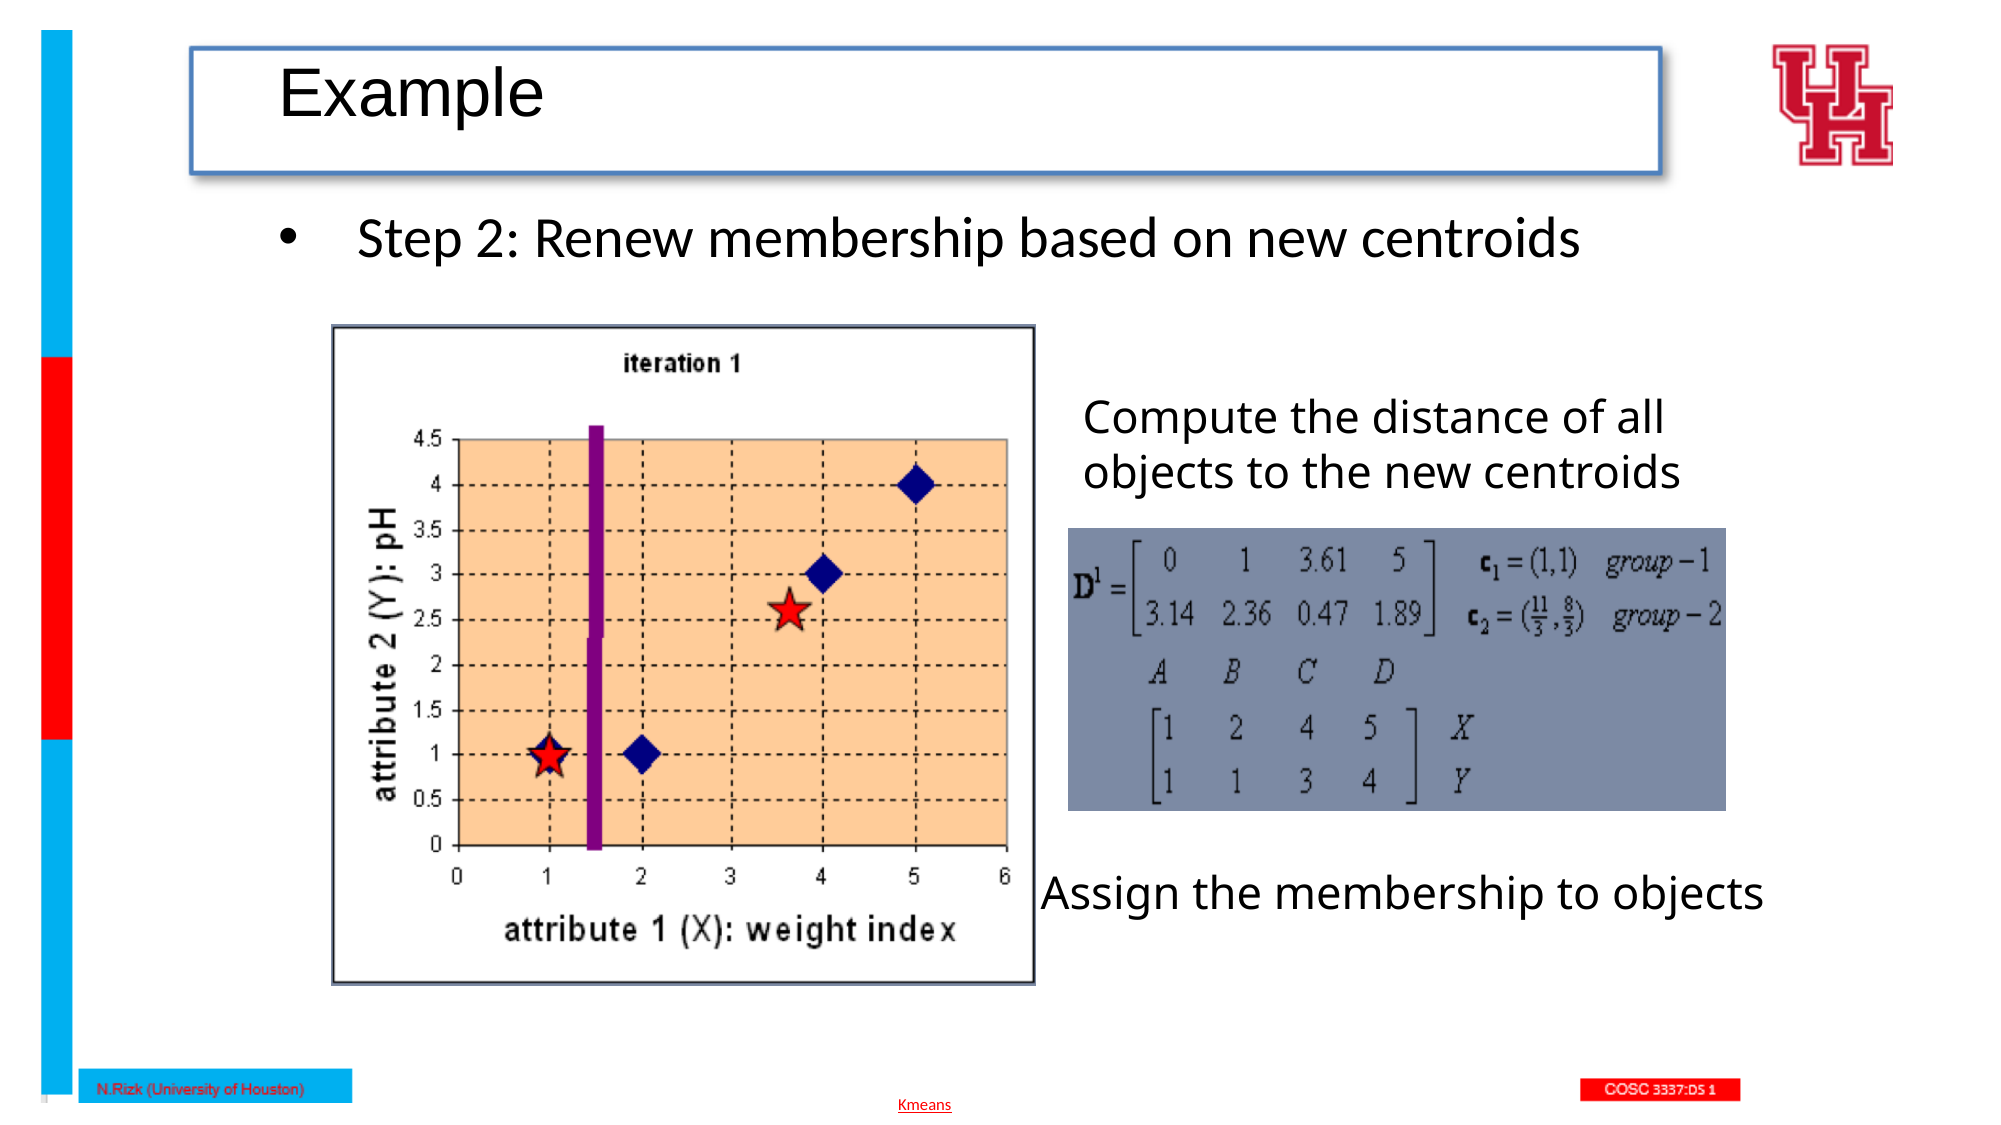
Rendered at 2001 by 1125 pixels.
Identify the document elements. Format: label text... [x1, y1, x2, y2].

text_box Assign the membership to objects [1036, 857, 1780, 927]
list Step 2: Renew membership based on new centroids [263, 199, 1750, 1051]
picture [113, 1084, 142, 1094]
picture [98, 1084, 110, 1094]
picture [154, 1084, 219, 1097]
footer Kmeans [587, 1074, 1263, 1125]
title Example [263, 0, 1737, 188]
picture [147, 1084, 154, 1097]
picture [40, 30, 1893, 1103]
picture [242, 1084, 297, 1094]
text_box Compute the distance of all objects to the new centroids [1067, 381, 1701, 505]
picture [225, 1084, 236, 1094]
